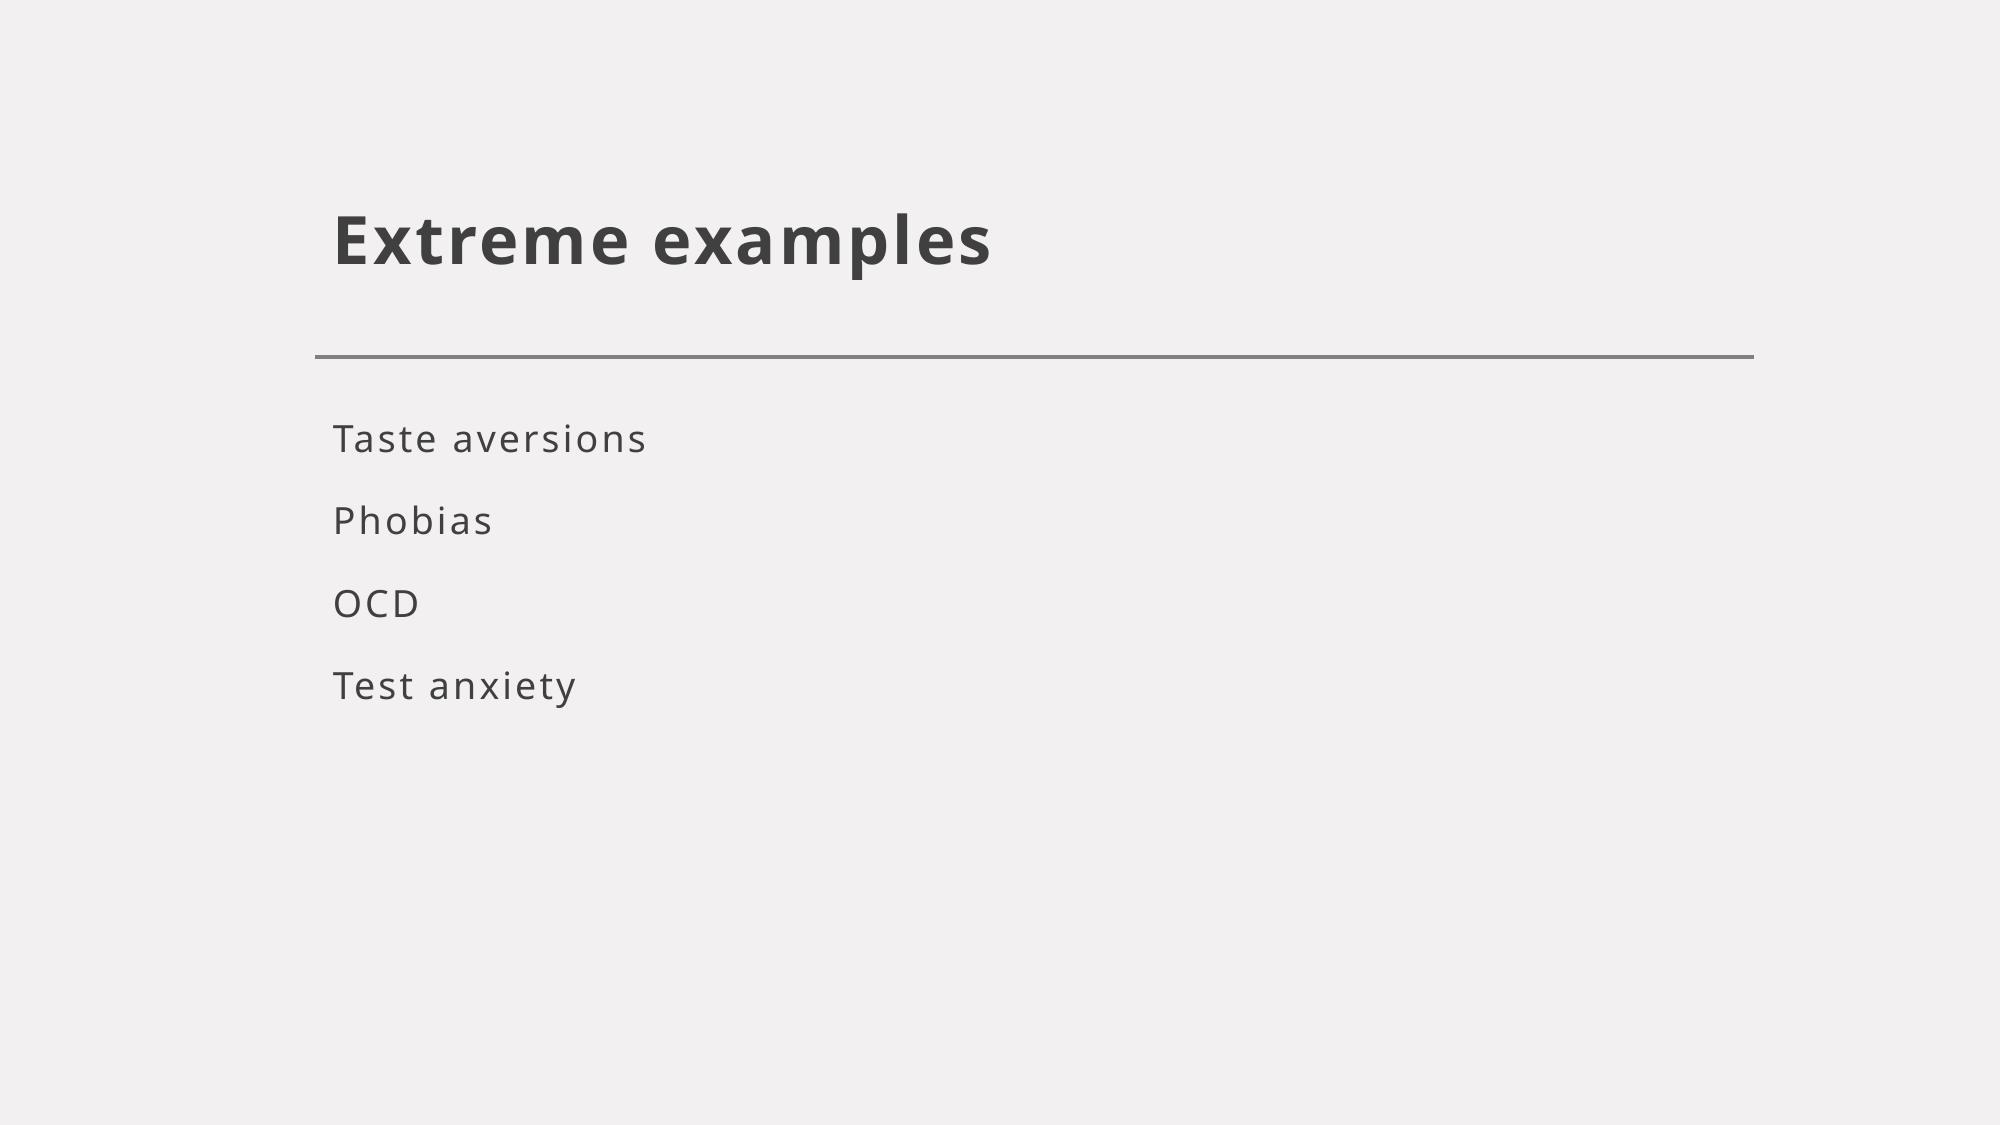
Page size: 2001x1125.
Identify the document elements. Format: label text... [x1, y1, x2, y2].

list Taste aversions Phobias OCD Test anxiety [315, 379, 1754, 979]
title Extreme examples [315, 72, 1754, 294]
